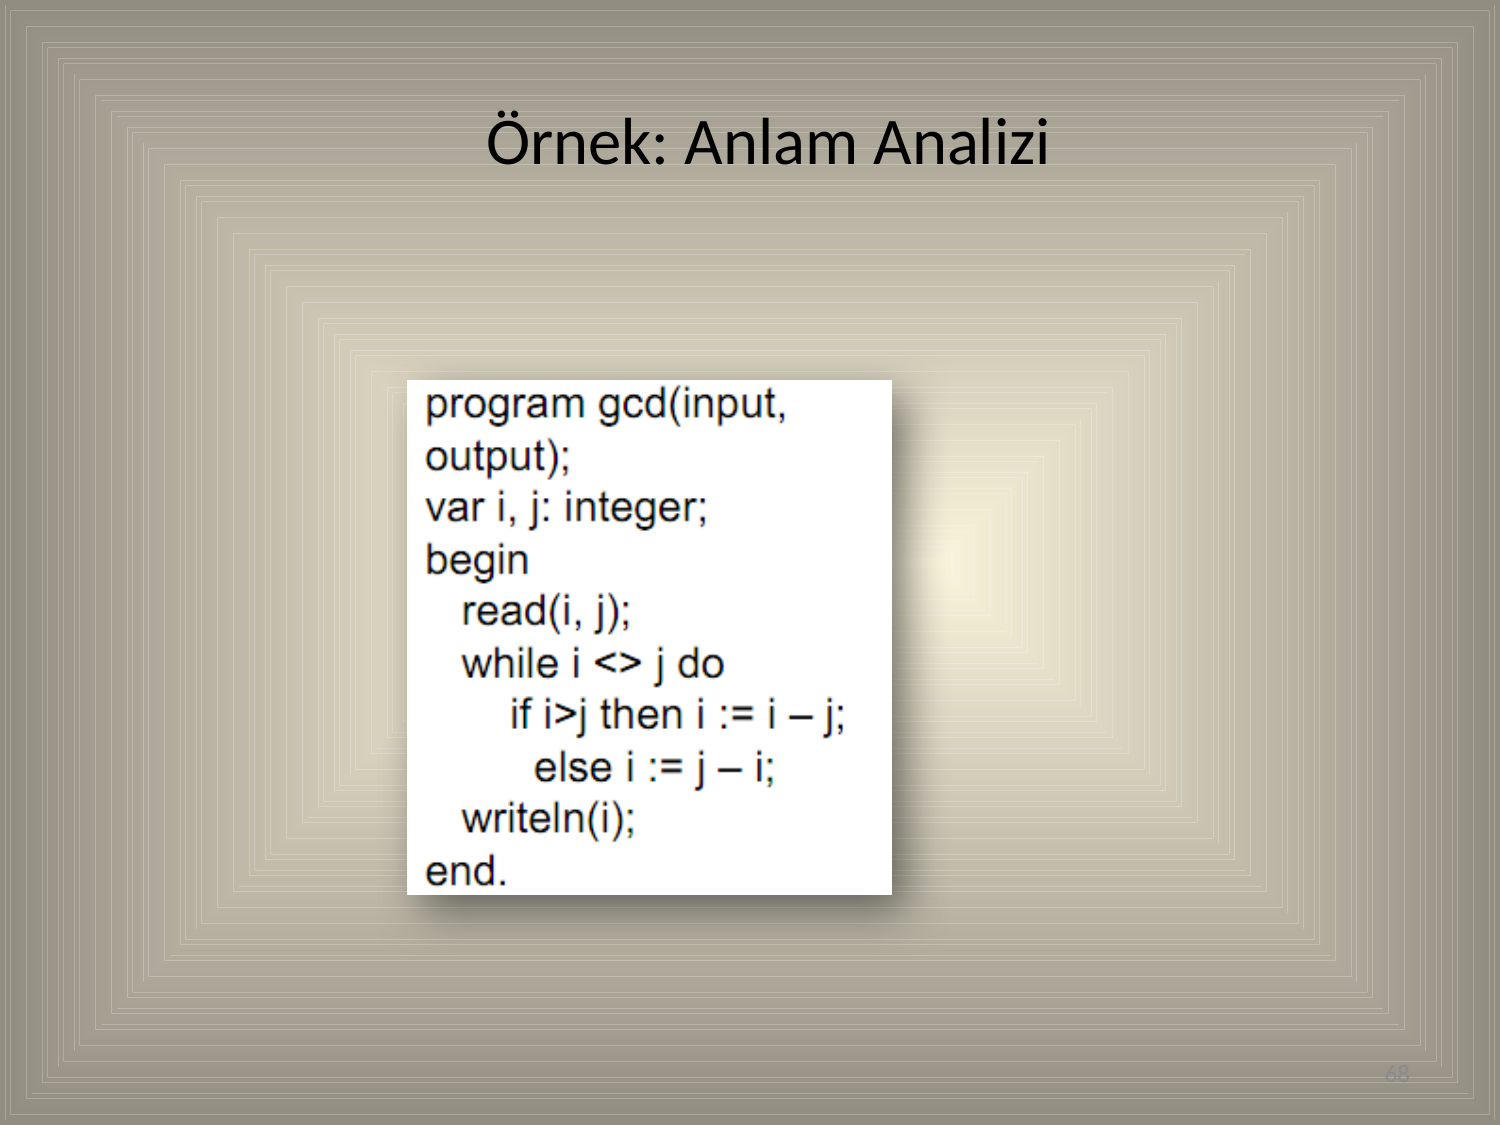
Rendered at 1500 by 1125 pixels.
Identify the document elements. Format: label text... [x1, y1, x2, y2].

title Örnek: Anlam Analizi [99, 24, 1438, 250]
picture [407, 379, 892, 895]
slide_number 68 [1074, 1042, 1425, 1103]
